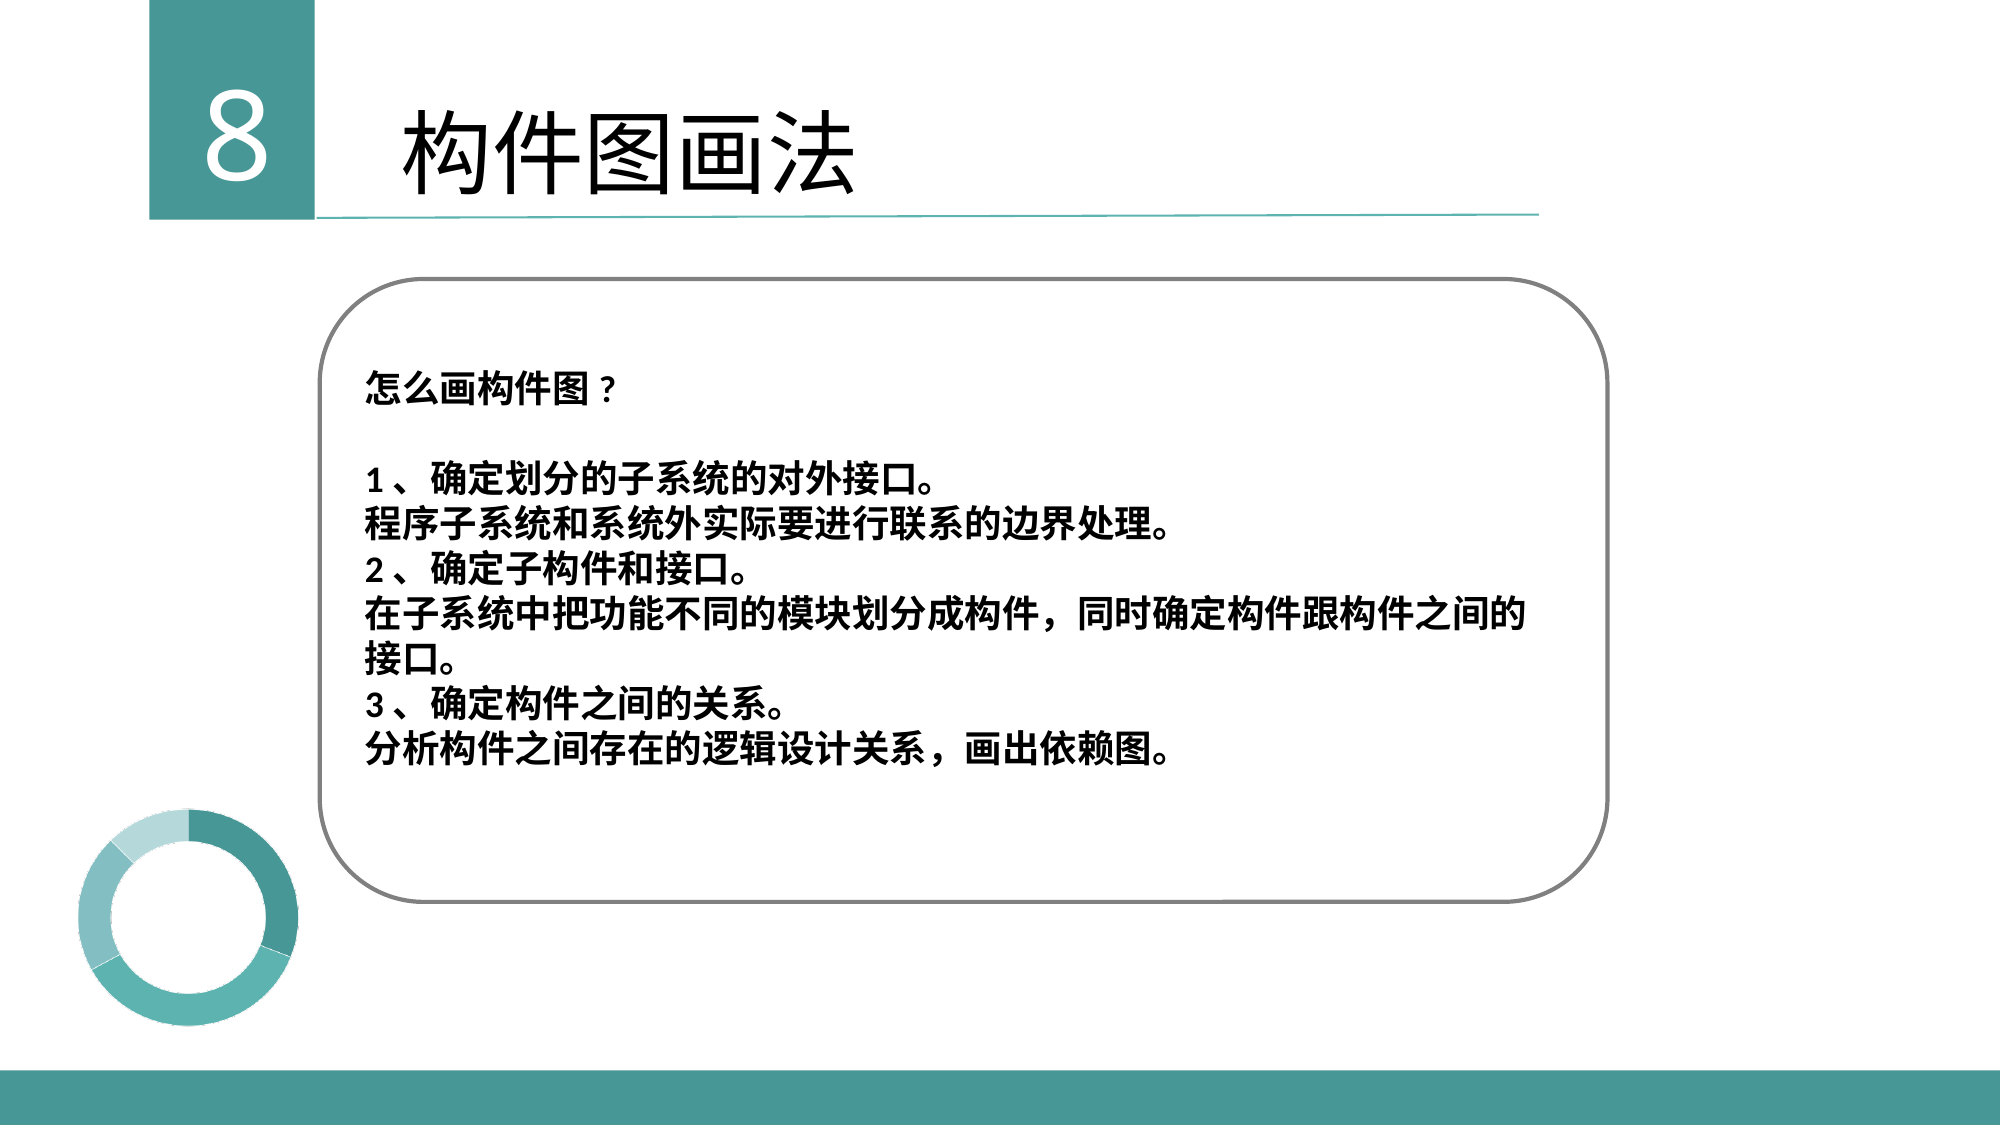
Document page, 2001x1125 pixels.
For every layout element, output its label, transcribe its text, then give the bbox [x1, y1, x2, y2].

text_box [149, 0, 315, 220]
text_box [0, 1070, 2000, 1125]
text_box 构件图画法 [385, 88, 1426, 214]
text_box 8 [154, 48, 320, 213]
text_box 怎么画构件图? 1、确定划分的子系统的对外接口。 程序子系统和系统外实际要进行联系的边界处理。 2、确定子构件和接口。 在子系统中把功能不同的模块划分成构件，同时确定构件跟构件之间的接口。 3、确定构件之间的关系。 分析构件之间存在的逻辑设计关系，画出依赖图。 [317, 276, 1610, 904]
picture [0, 798, 383, 1036]
